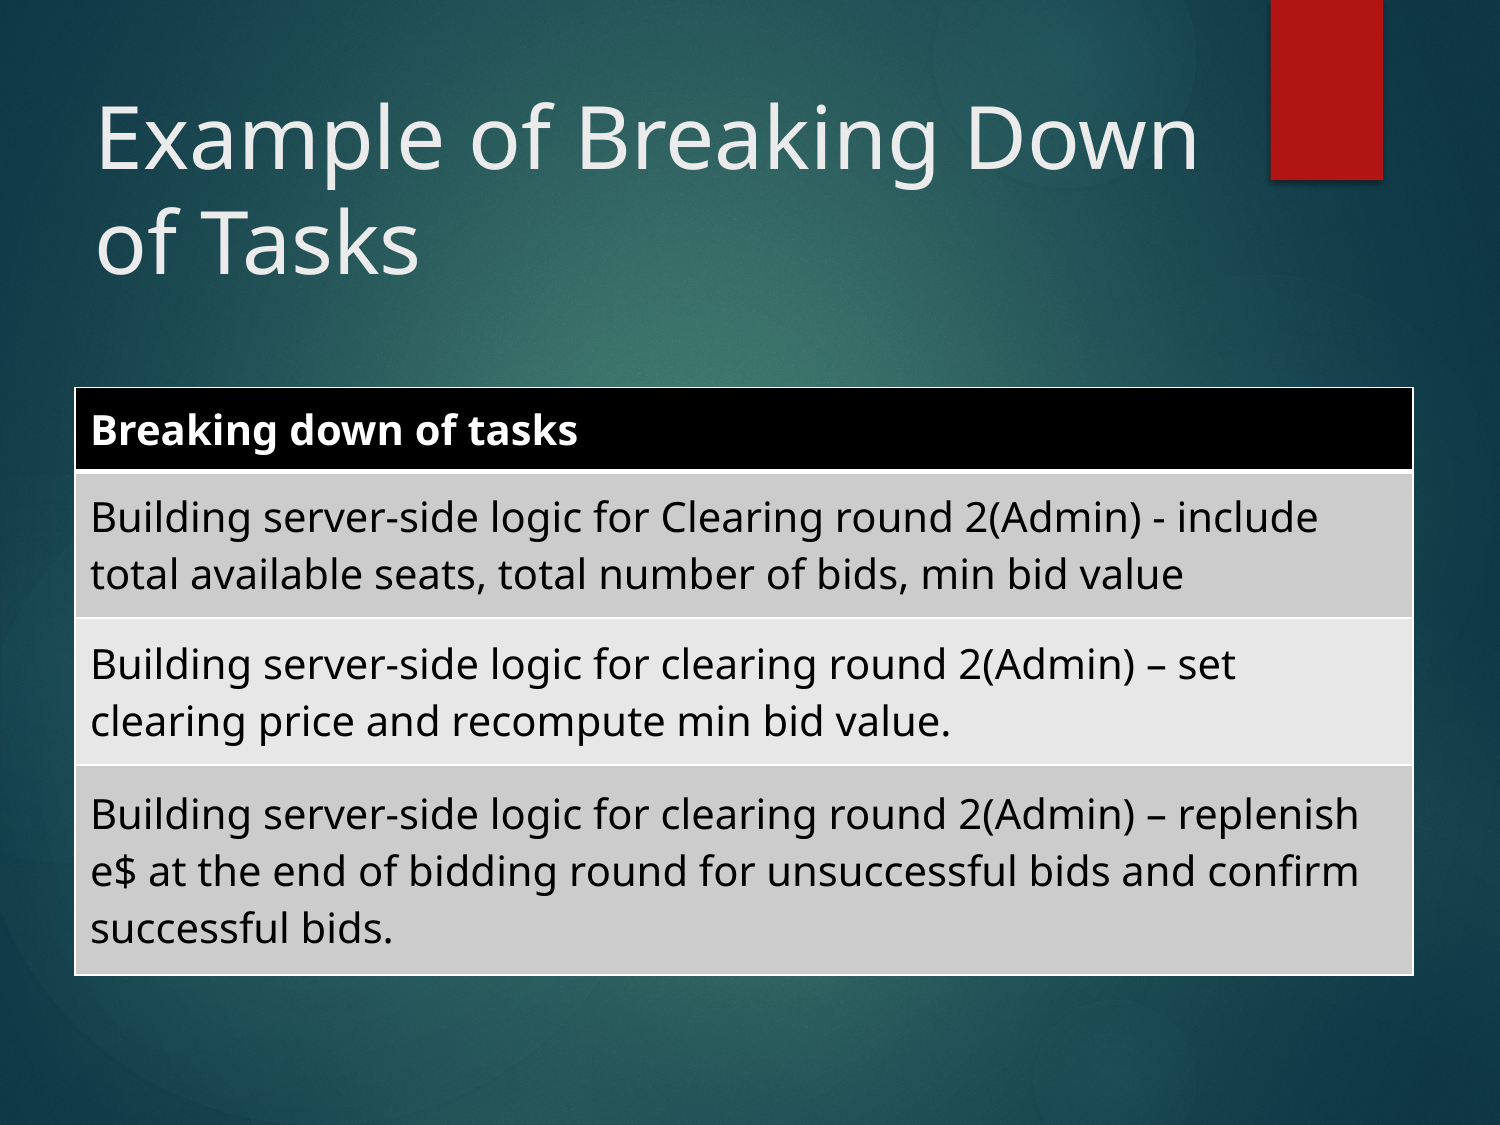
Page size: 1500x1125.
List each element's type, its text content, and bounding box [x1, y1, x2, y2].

table_cell Building server-side logic for Clearing round 2(Admin) - include total available seats, total number of bids, min bid value [76, 474, 1412, 617]
table_cell Building server-side logic for clearing round 2(Admin) – replenish e$ at the end of bidding round for unsuccessful bids and confirm successful bids. [76, 766, 1412, 974]
title Example of Breaking Down of Tasks [79, 74, 1237, 304]
table_cell Building server-side logic for clearing round 2(Admin) – set clearing price and recompute min bid value. [76, 619, 1412, 764]
table_header Breaking down of tasks [76, 388, 1412, 469]
